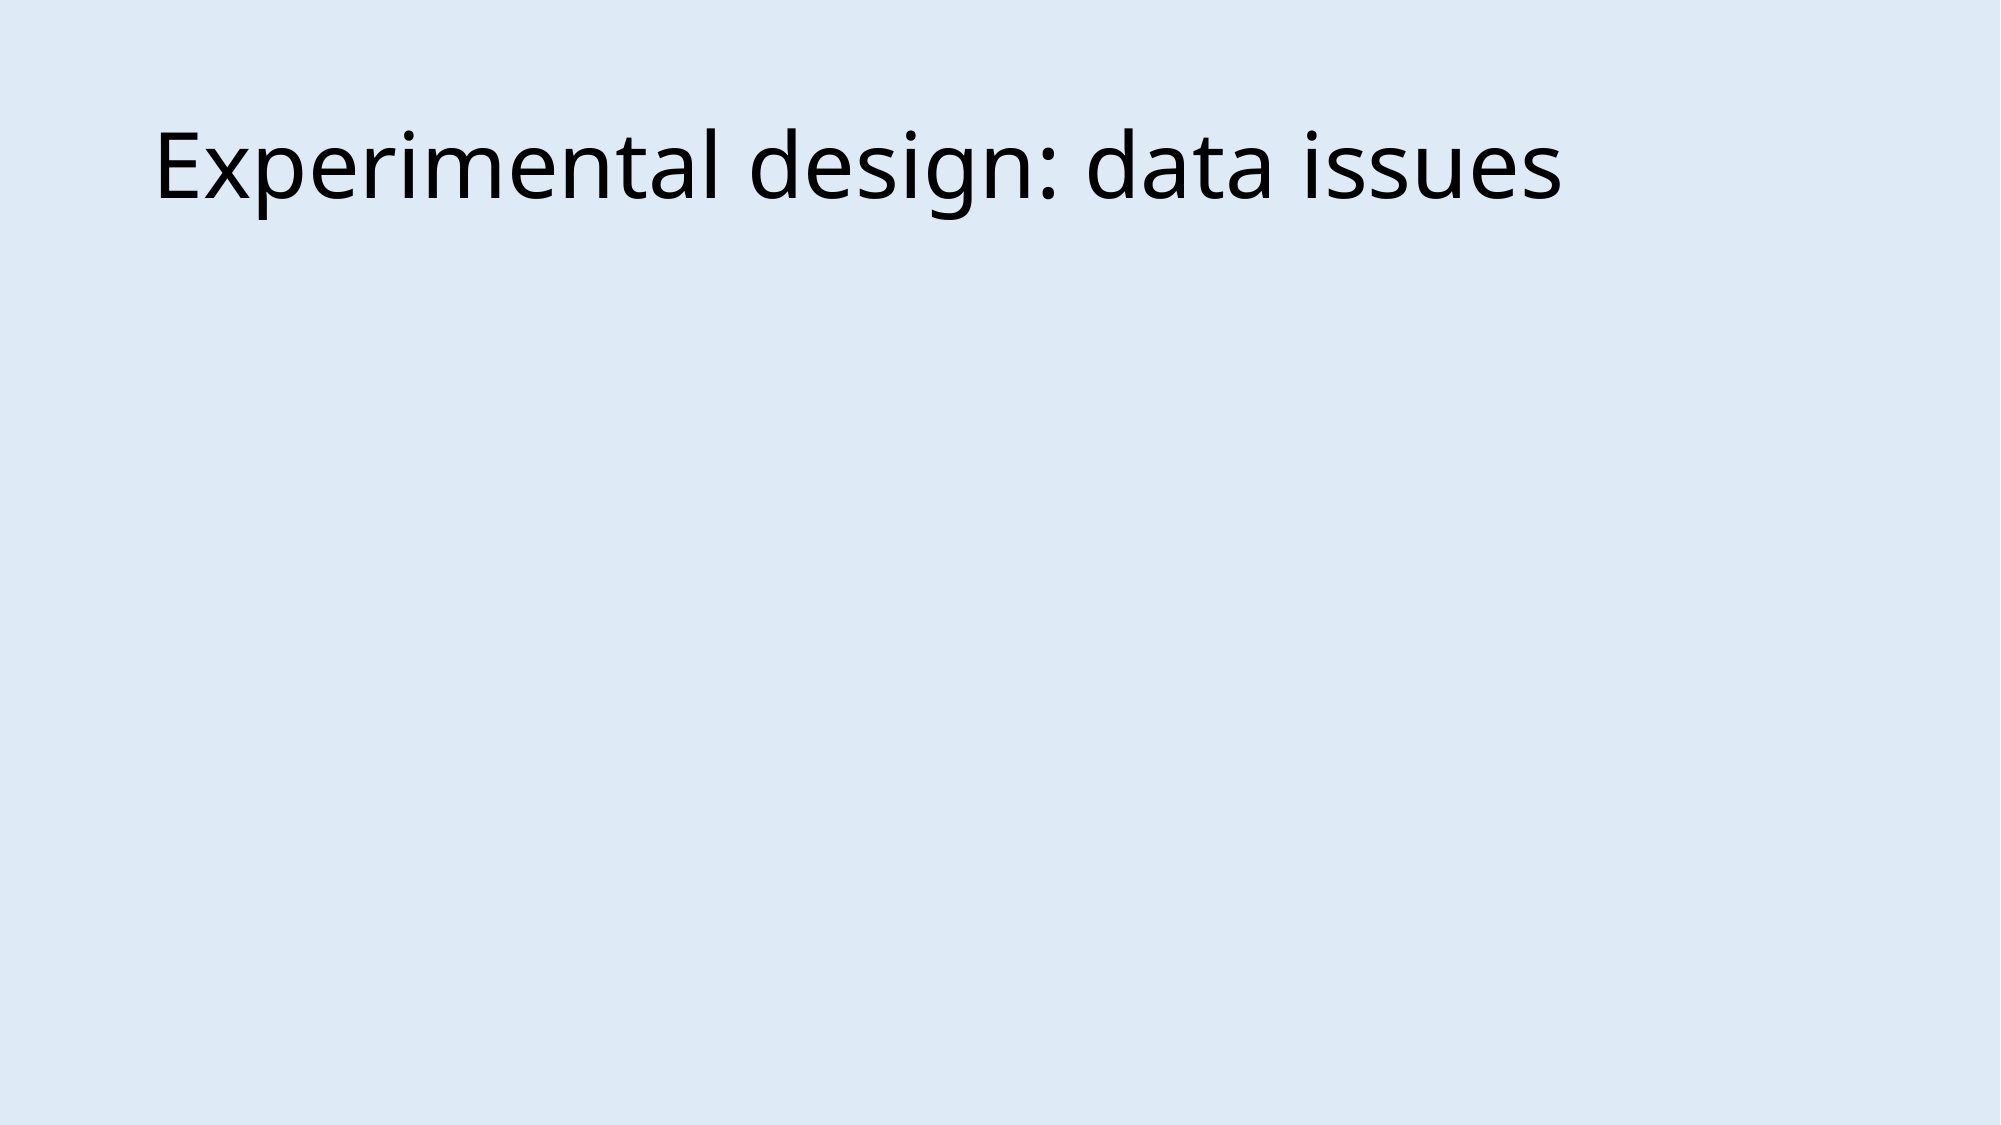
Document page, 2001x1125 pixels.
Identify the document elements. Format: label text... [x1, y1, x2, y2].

title Experimental design: data issues [137, 59, 1863, 278]
